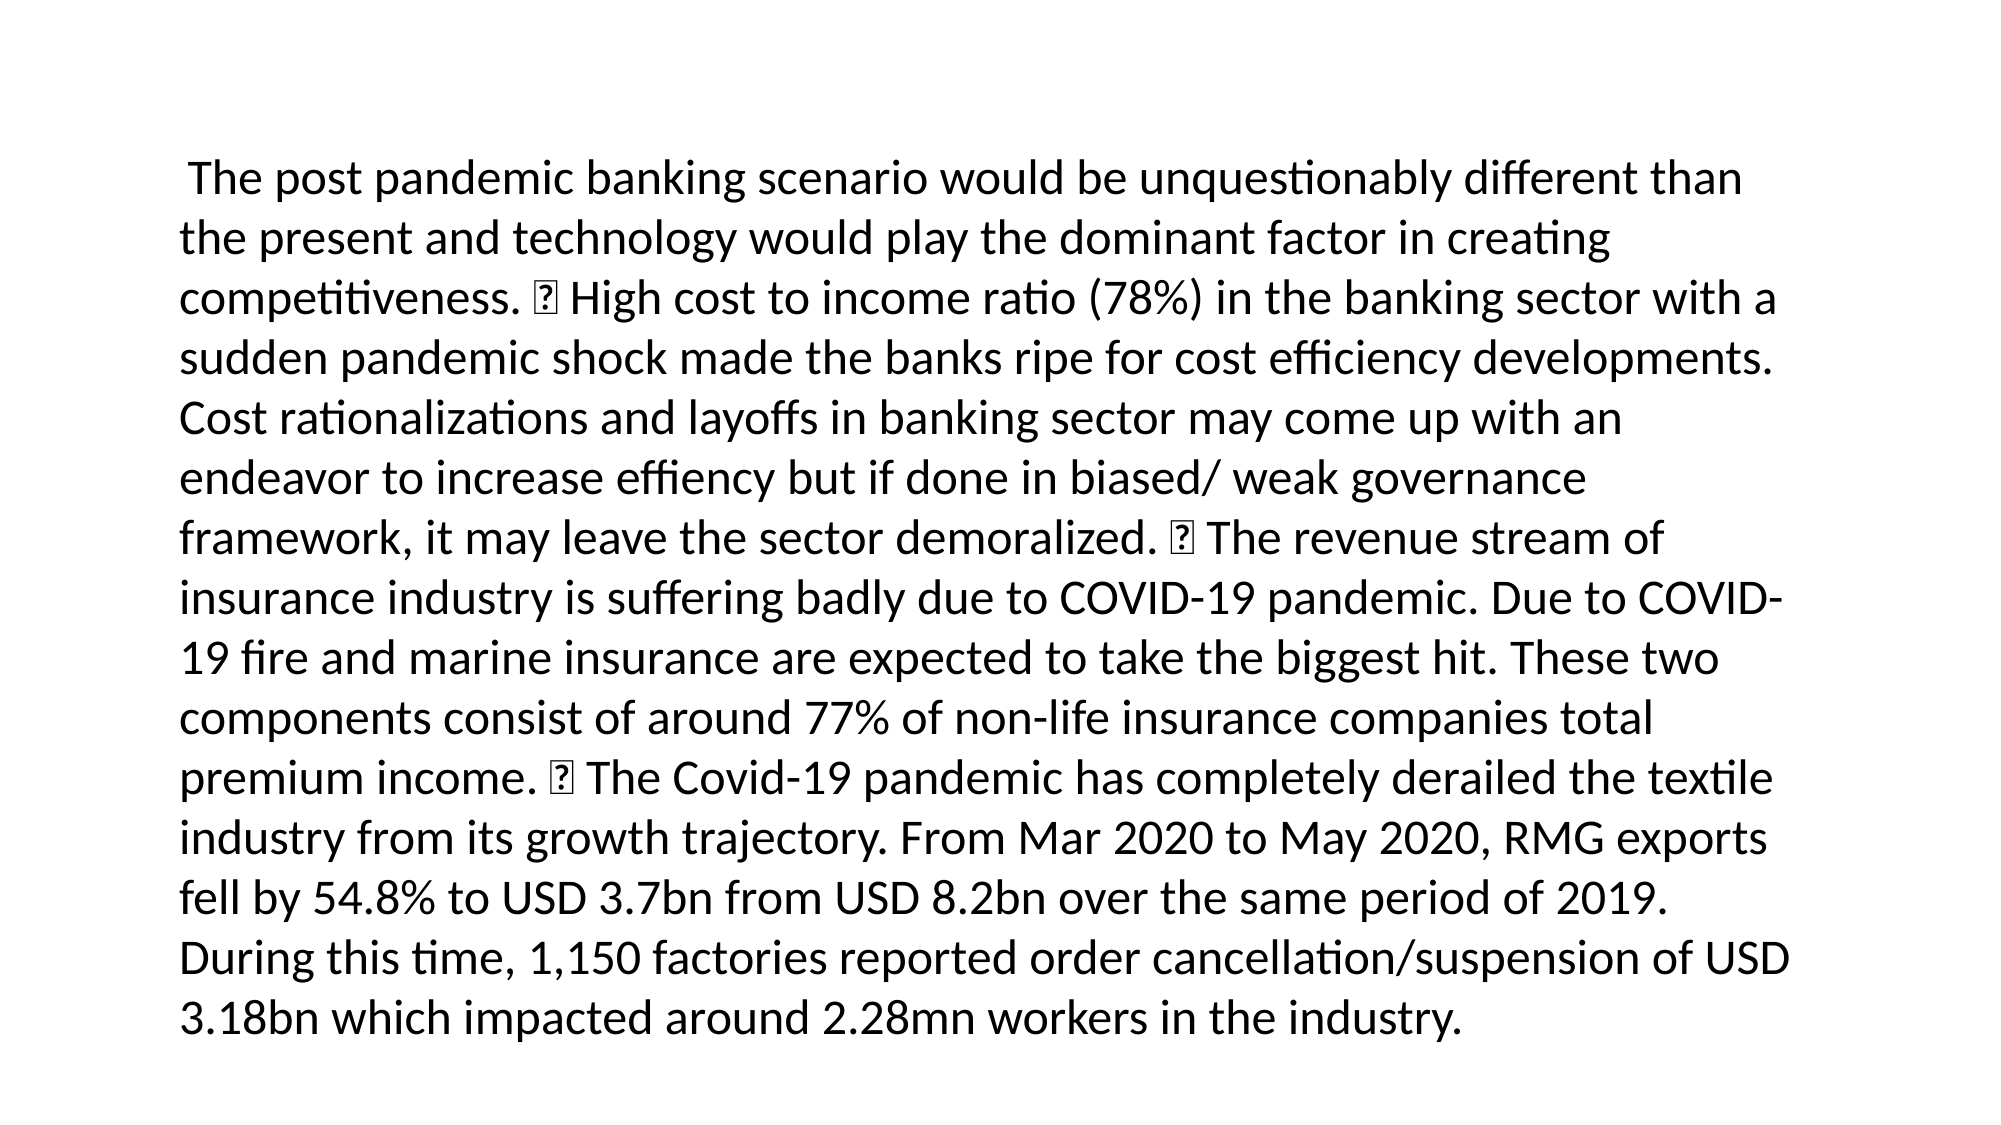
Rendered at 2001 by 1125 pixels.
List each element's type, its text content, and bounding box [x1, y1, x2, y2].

text_box The post pandemic banking scenario would be unquestionably different than the present and technology would play the dominant factor in creating competitiveness.  High cost to income ratio (78%) in the banking sector with a sudden pandemic shock made the banks ripe for cost efficiency developments. Cost rationalizations and layoffs in banking sector may come up with an endeavor to increase effiency but if done in biased/ weak governance framework, it may leave the sector demoralized.  The revenue stream of insurance industry is suffering badly due to COVID-19 pandemic. Due to COVID-19 fire and marine insurance are expected to take the biggest hit. These two components consist of around 77% of non-life insurance companies total premium income.  The Covid-19 pandemic has completely derailed the textile industry from its growth trajectory. From Mar 2020 to May 2020, RMG exports fell by 54.8% to USD 3.7bn from USD 8.2bn over the same period of 2019. During this time, 1,150 factories reported order cancellation/suspension of USD 3.18bn which impacted around 2.28mn workers in the industry. [164, 137, 1813, 1053]
